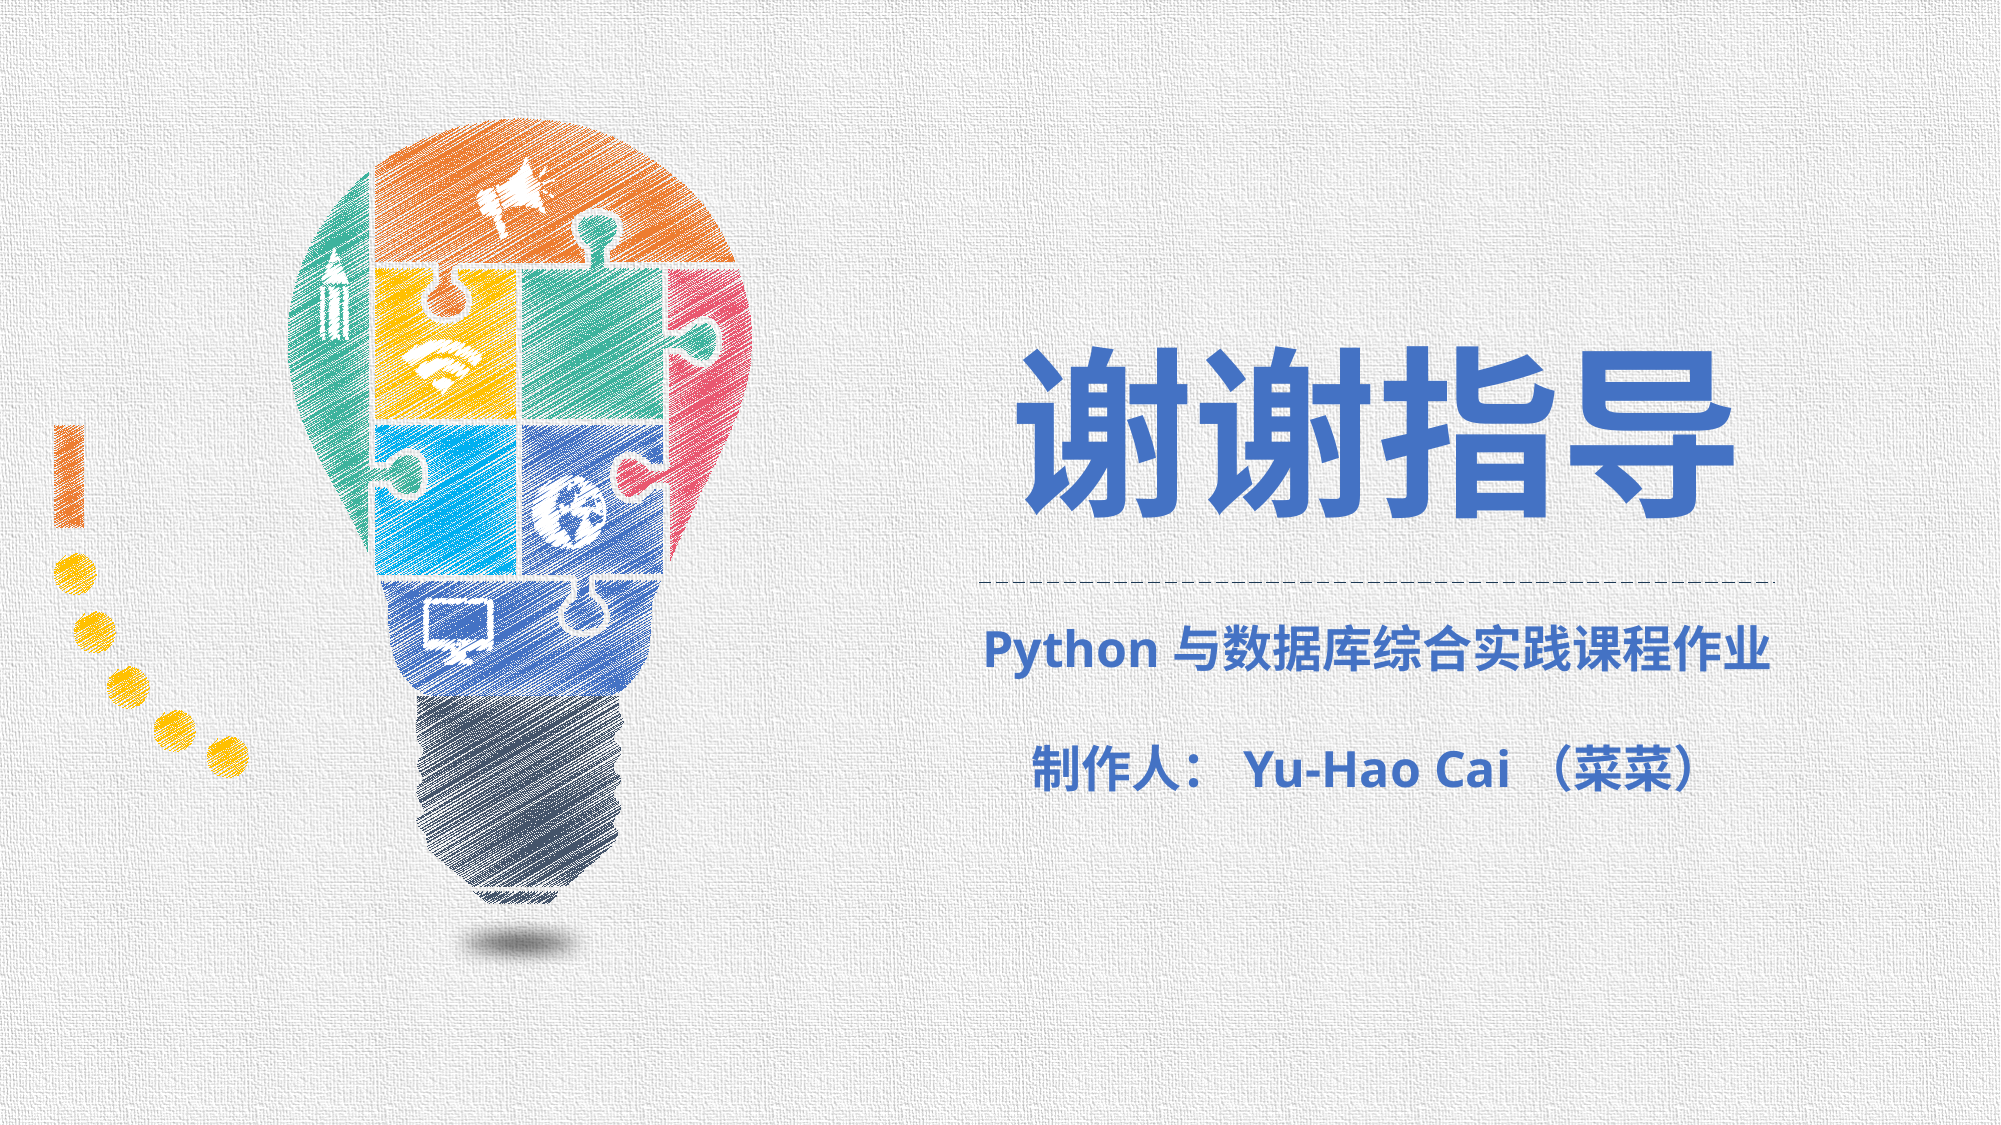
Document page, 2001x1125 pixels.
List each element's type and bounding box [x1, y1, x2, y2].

text_box [54, 118, 752, 972]
picture [0, 0, 2001, 1125]
text_box [797, 311, 1957, 808]
